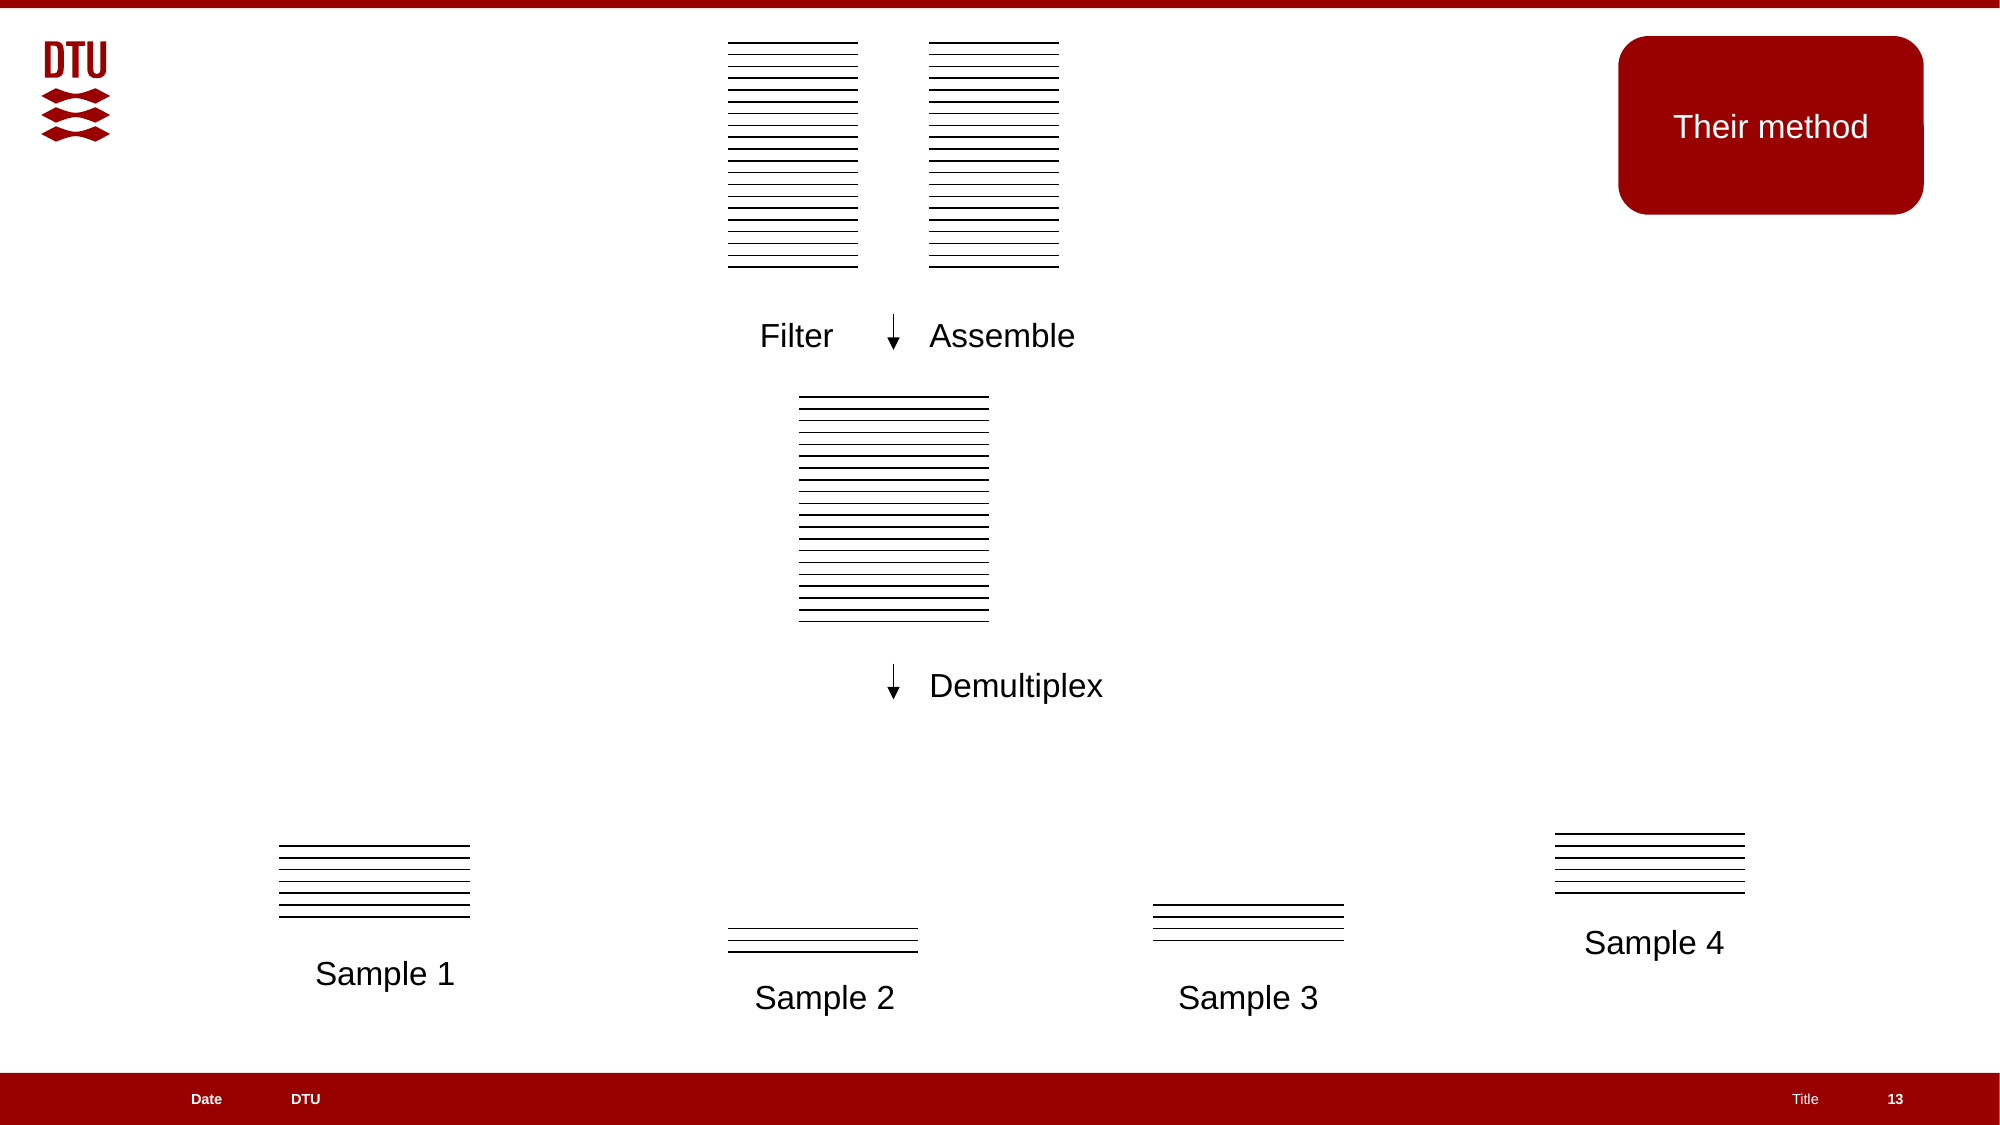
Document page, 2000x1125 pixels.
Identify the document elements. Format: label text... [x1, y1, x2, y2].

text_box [798, 396, 990, 622]
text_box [1153, 904, 1344, 1018]
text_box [1554, 833, 1746, 962]
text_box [279, 845, 470, 993]
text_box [727, 928, 919, 1018]
text_box Demultiplex [929, 663, 1104, 704]
text_box Assemble [929, 314, 1077, 355]
text_box Their method [1619, 36, 1924, 214]
slide_number 13 [1887, 1073, 1959, 1125]
text_box Filter [760, 314, 835, 355]
